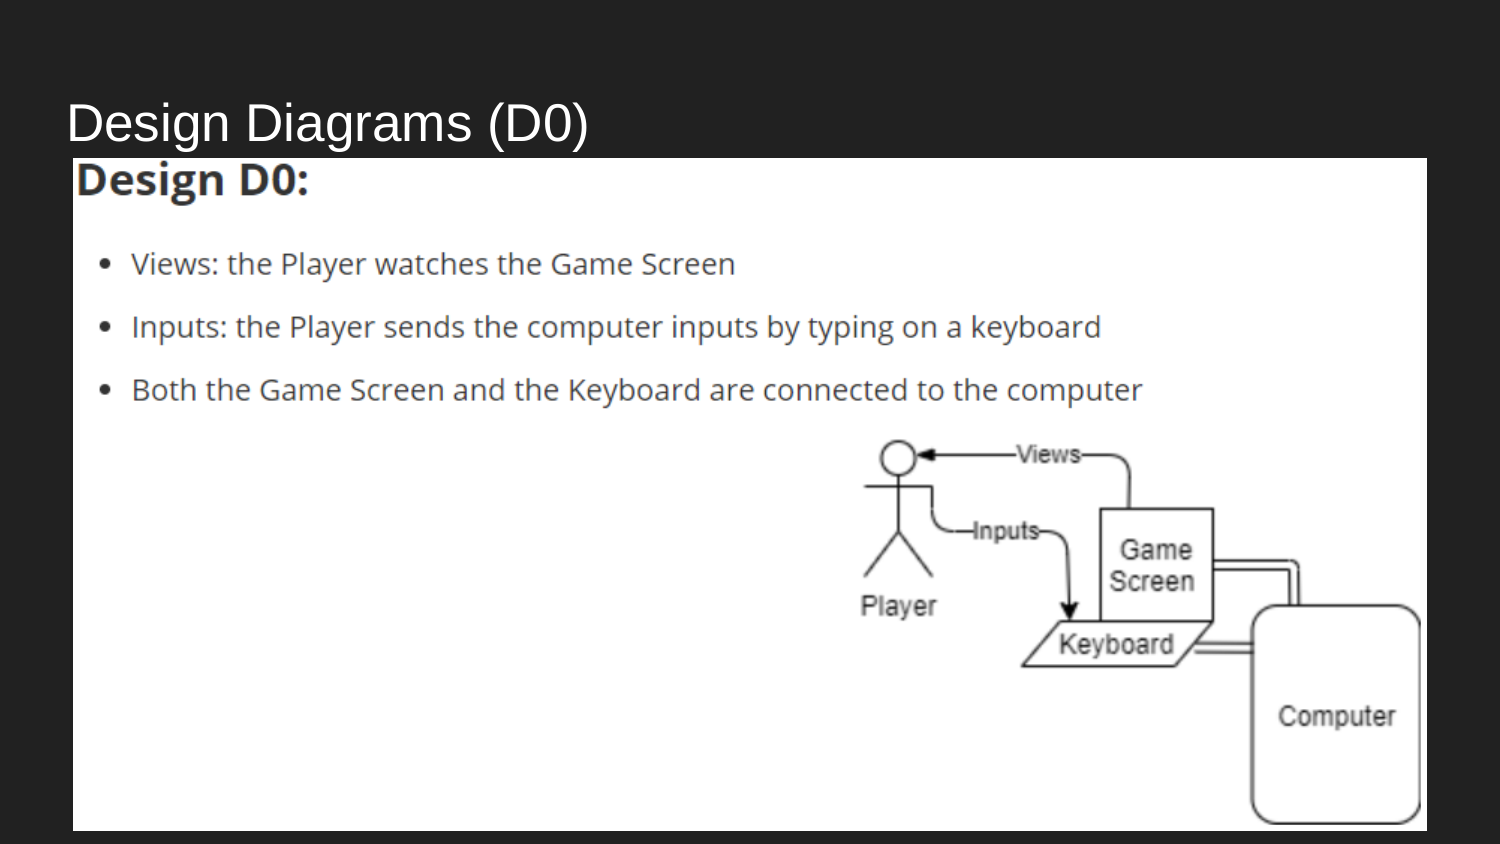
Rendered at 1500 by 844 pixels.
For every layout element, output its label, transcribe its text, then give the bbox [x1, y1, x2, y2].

title Design Diagrams (D0) [51, 72, 1449, 167]
picture [73, 157, 1427, 831]
